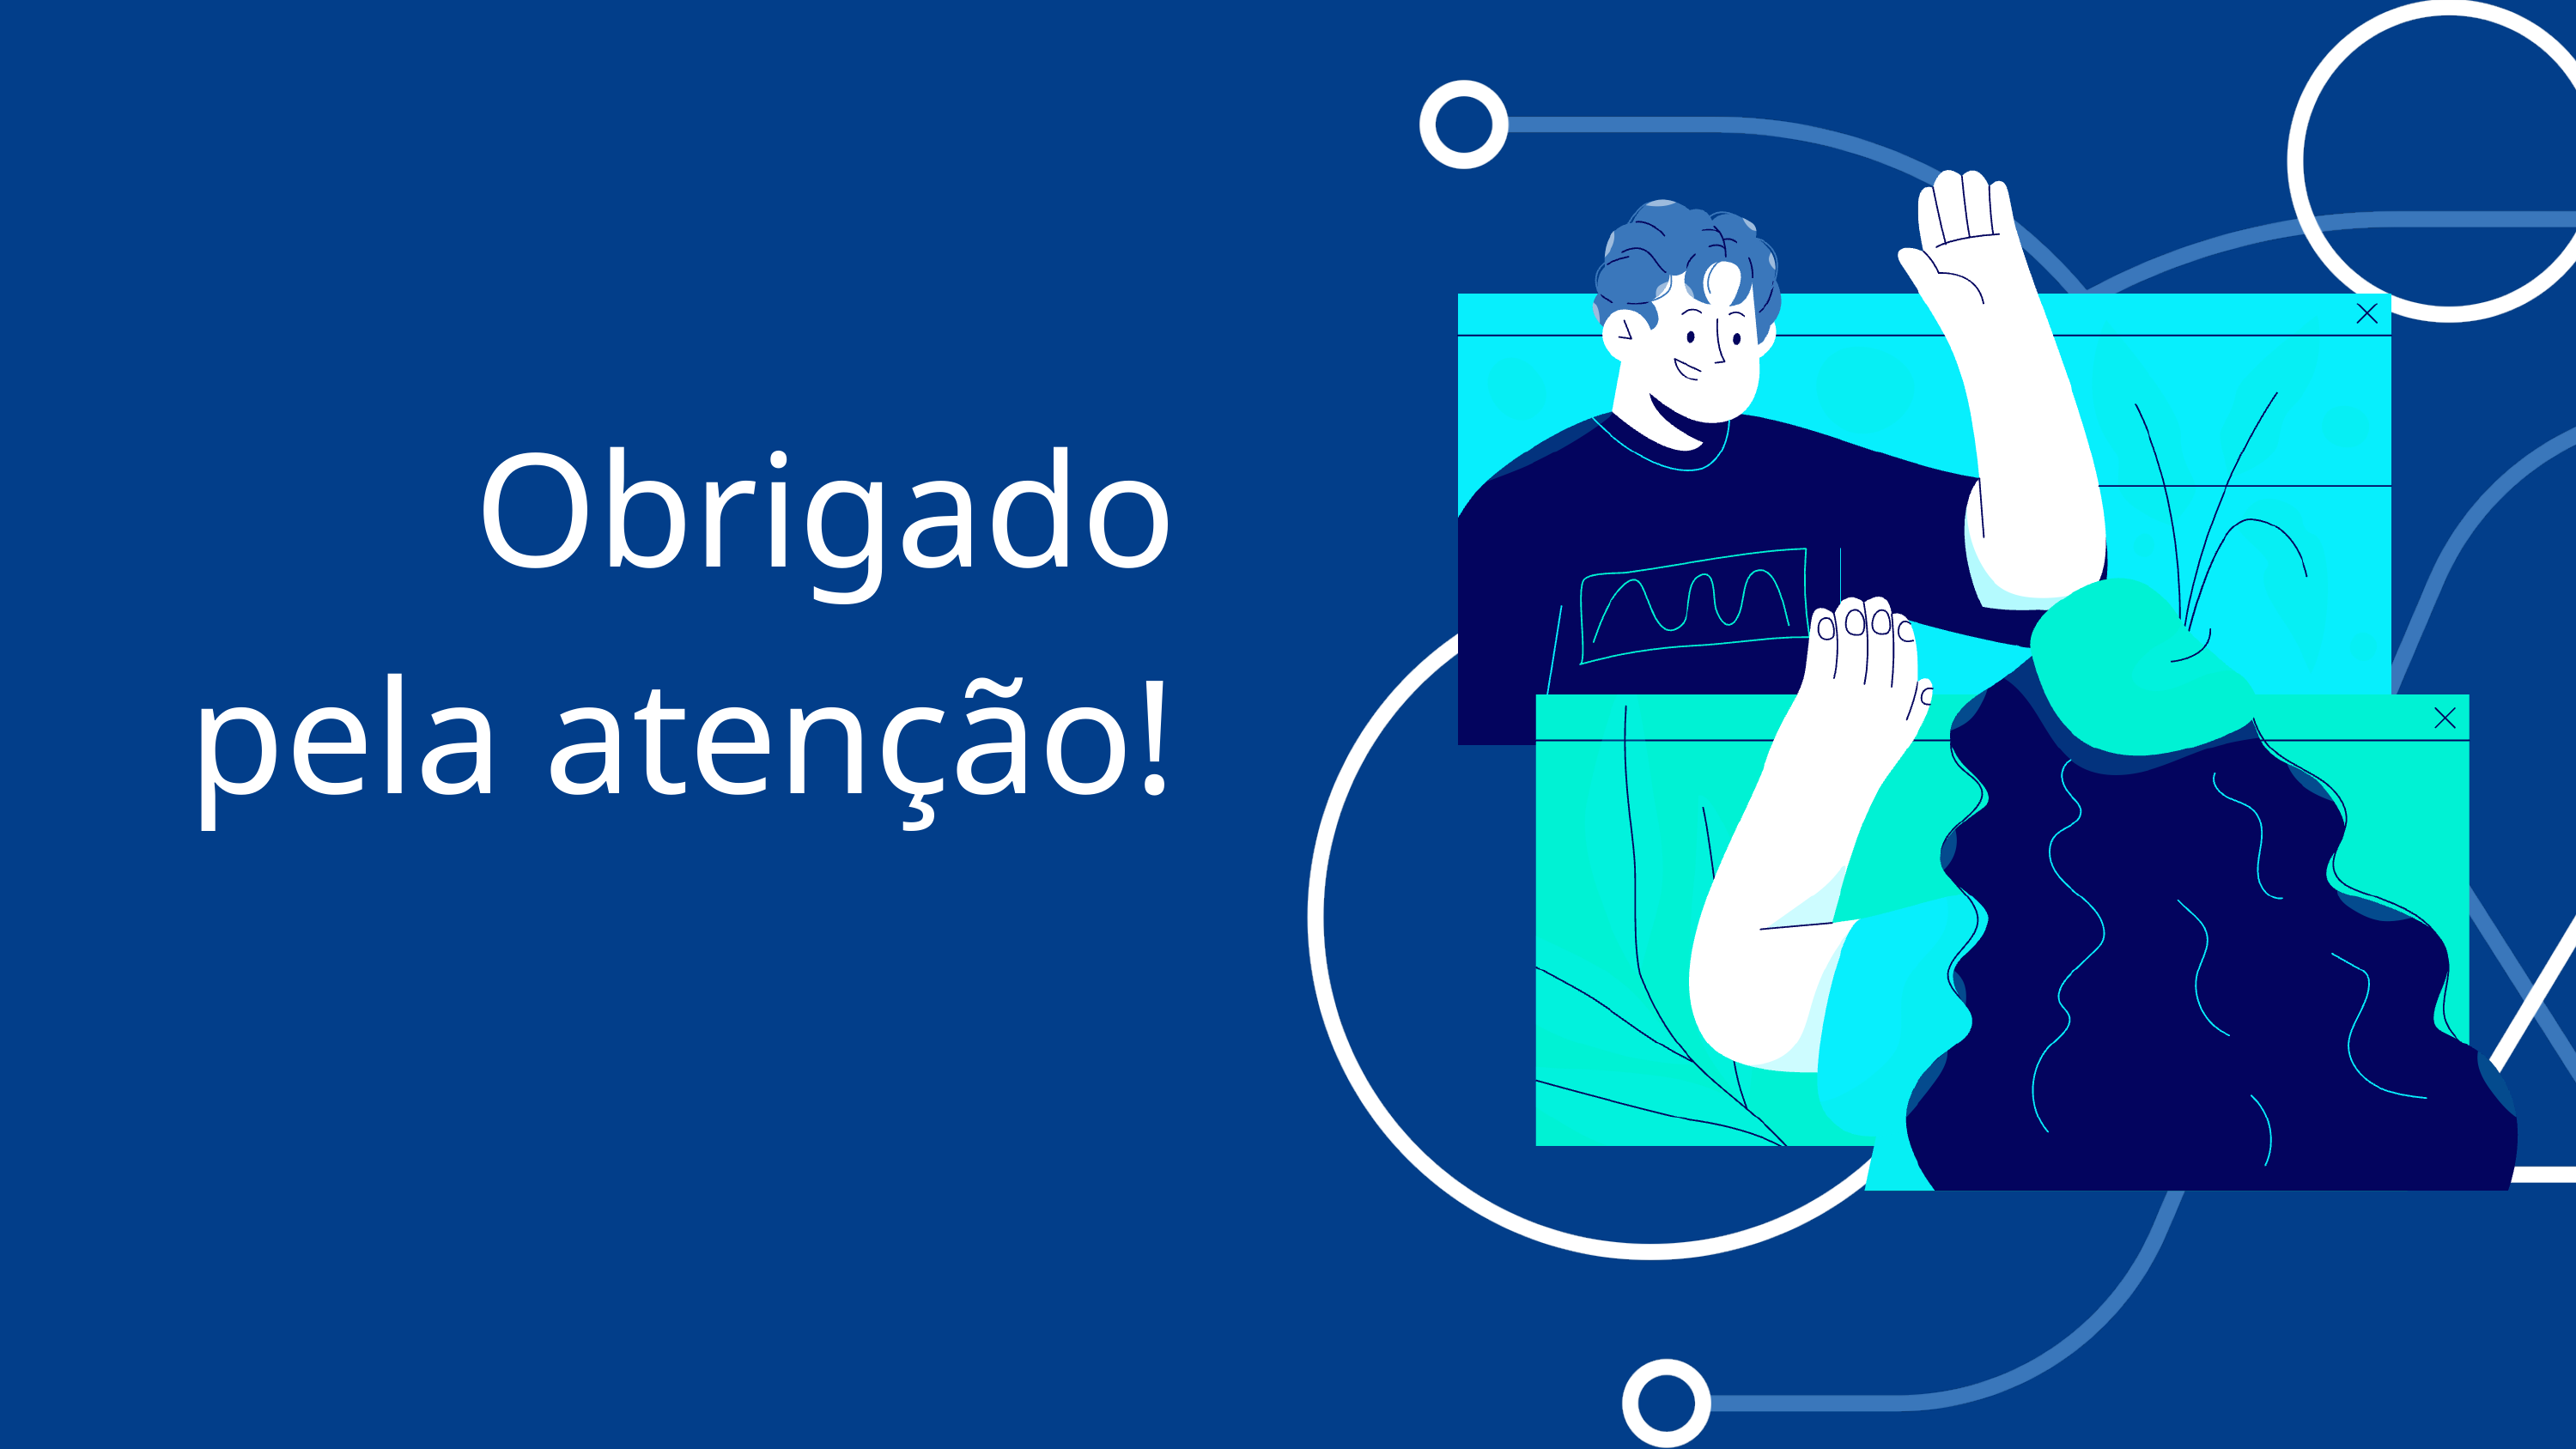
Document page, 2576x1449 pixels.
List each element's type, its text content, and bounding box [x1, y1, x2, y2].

picture [1305, 0, 2576, 1449]
text_box Obrigado pela atenção! [144, 372, 1176, 826]
